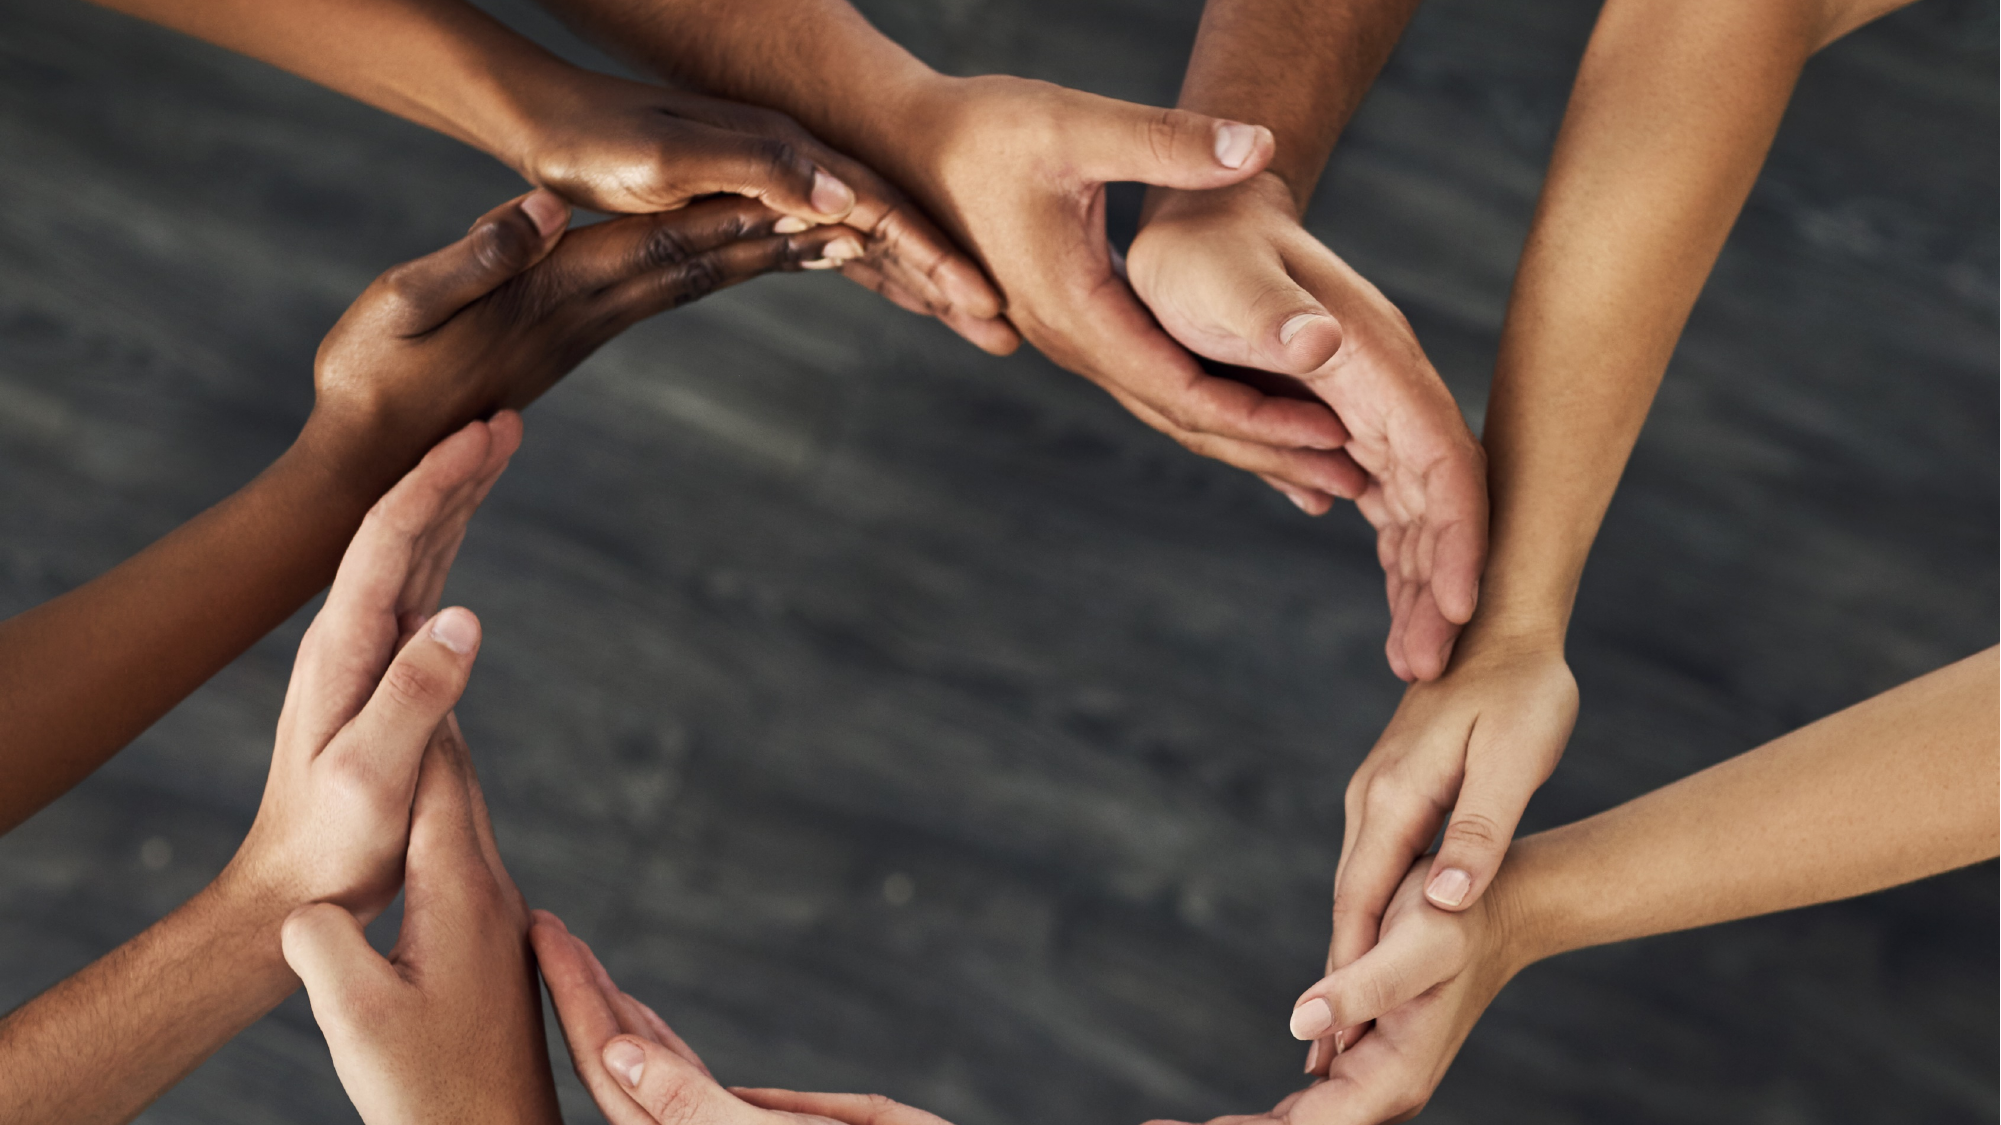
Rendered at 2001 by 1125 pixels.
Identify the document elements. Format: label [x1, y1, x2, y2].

list [0, 0, 2000, 1125]
